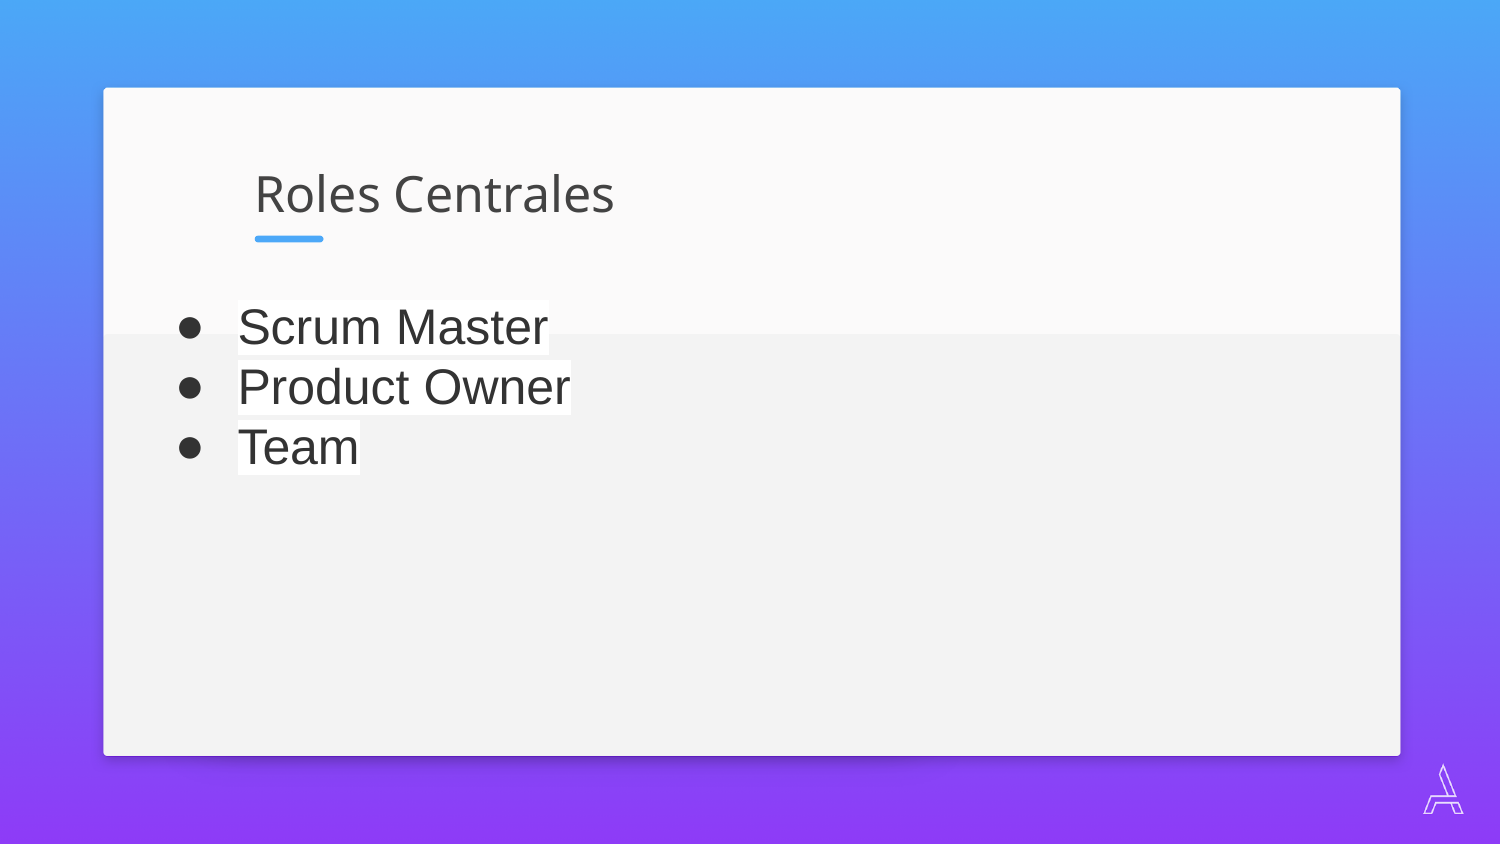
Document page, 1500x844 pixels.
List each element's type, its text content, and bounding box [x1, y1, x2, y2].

text_box Roles Centrales [239, 149, 1004, 236]
text_box Scrum Master Product Owner Team [147, 279, 1309, 749]
text_box [254, 236, 324, 243]
picture [0, 0, 1500, 844]
